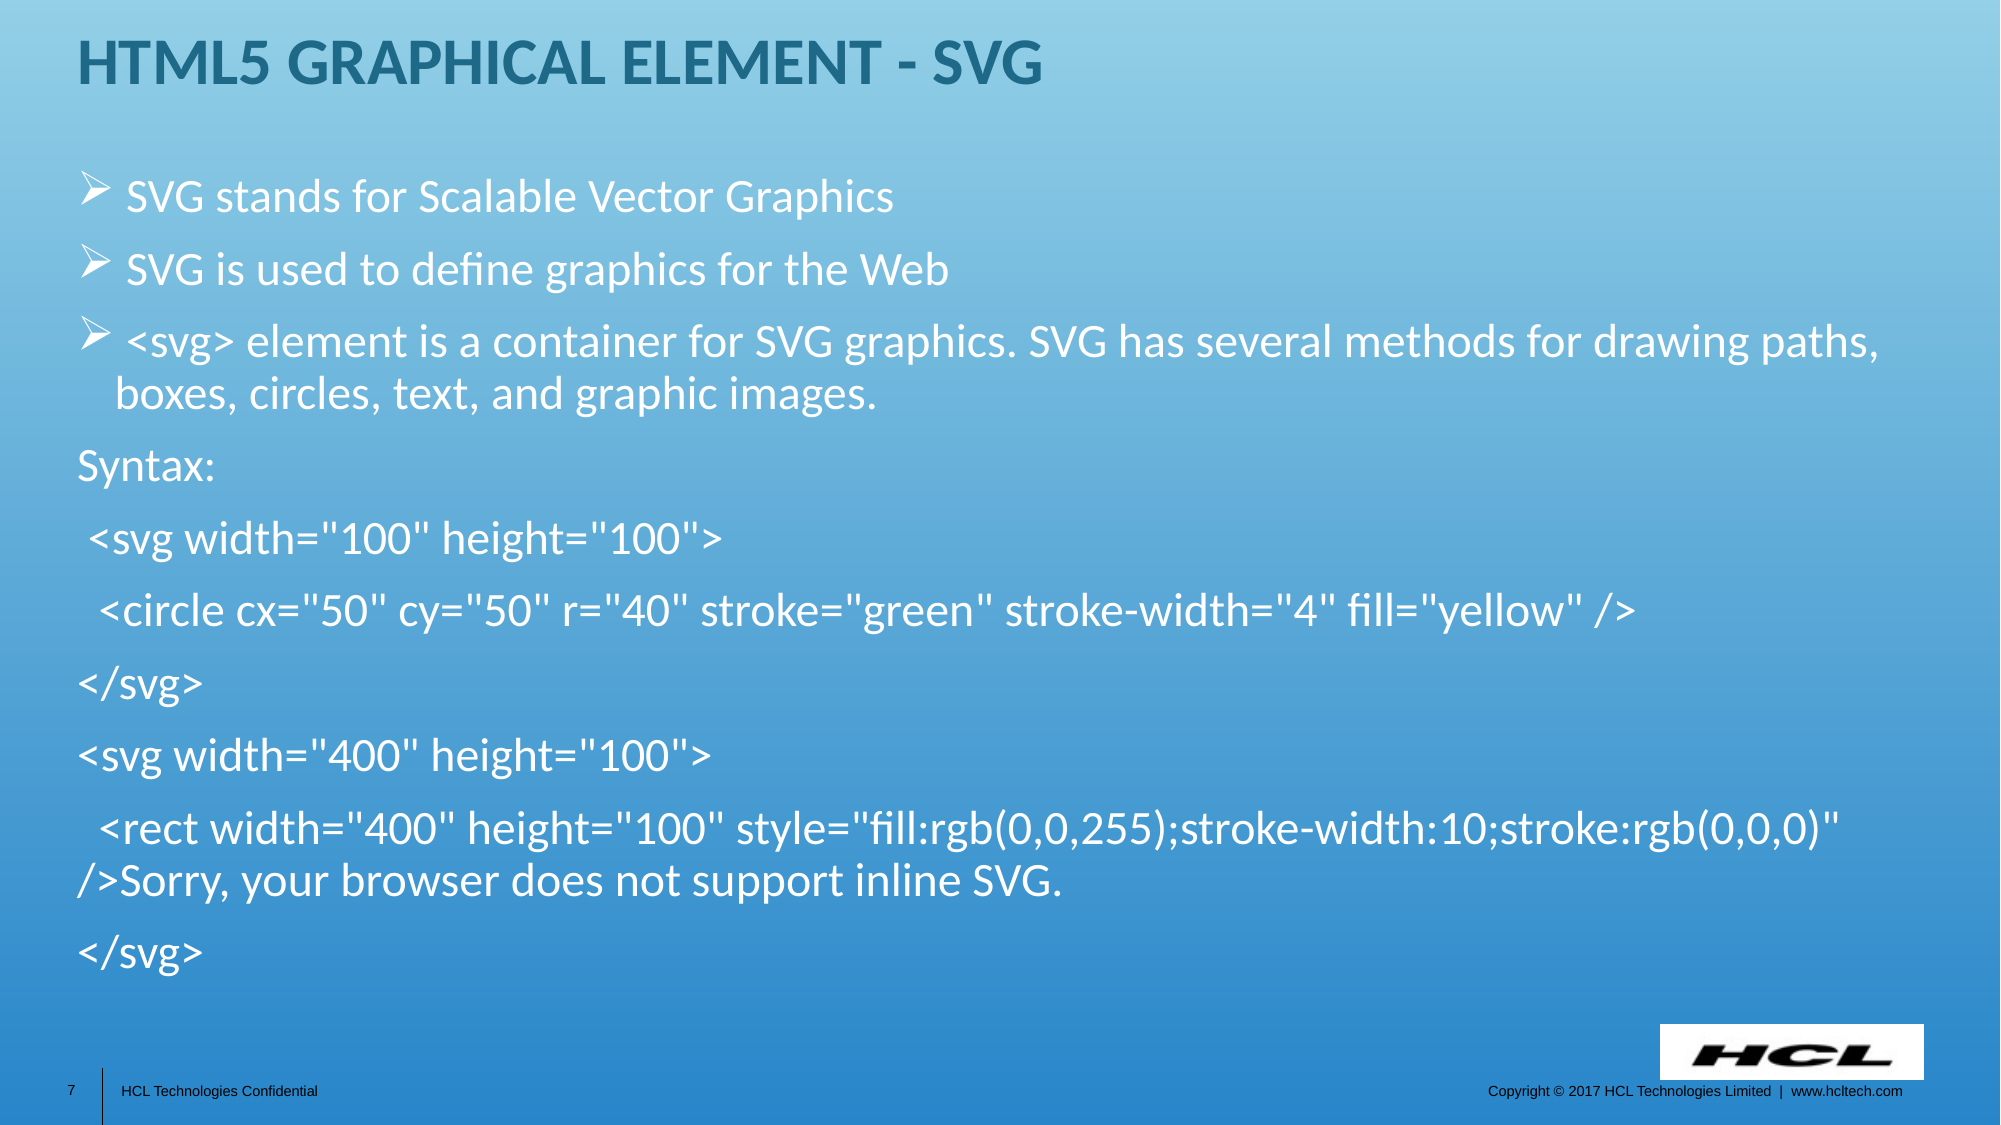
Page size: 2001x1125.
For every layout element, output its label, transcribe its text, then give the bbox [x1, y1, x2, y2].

title HTML5 Graphical Element - SVG [62, 4, 1781, 123]
picture [1660, 1024, 1924, 1080]
list SVG stands for Scalable Vector Graphics SVG is used to define graphics for the Web <svg> element is a container for SVG graphics. SVG has several methods for drawing paths, boxes, circles, text, and graphic images. Syntax: <svg width="100" height="100"> <circle cx="50" cy="50" r="40" stroke="green" stroke-width="4" fill="yellow" /> </svg> <svg width="400" height="100"> <rect width="400" height="100" style="fill:rgb(0,0,255);stroke-width:10;stroke:rgb(0,0,0)" />Sorry, your browser does not support inline SVG. </svg> [62, 163, 1924, 1014]
